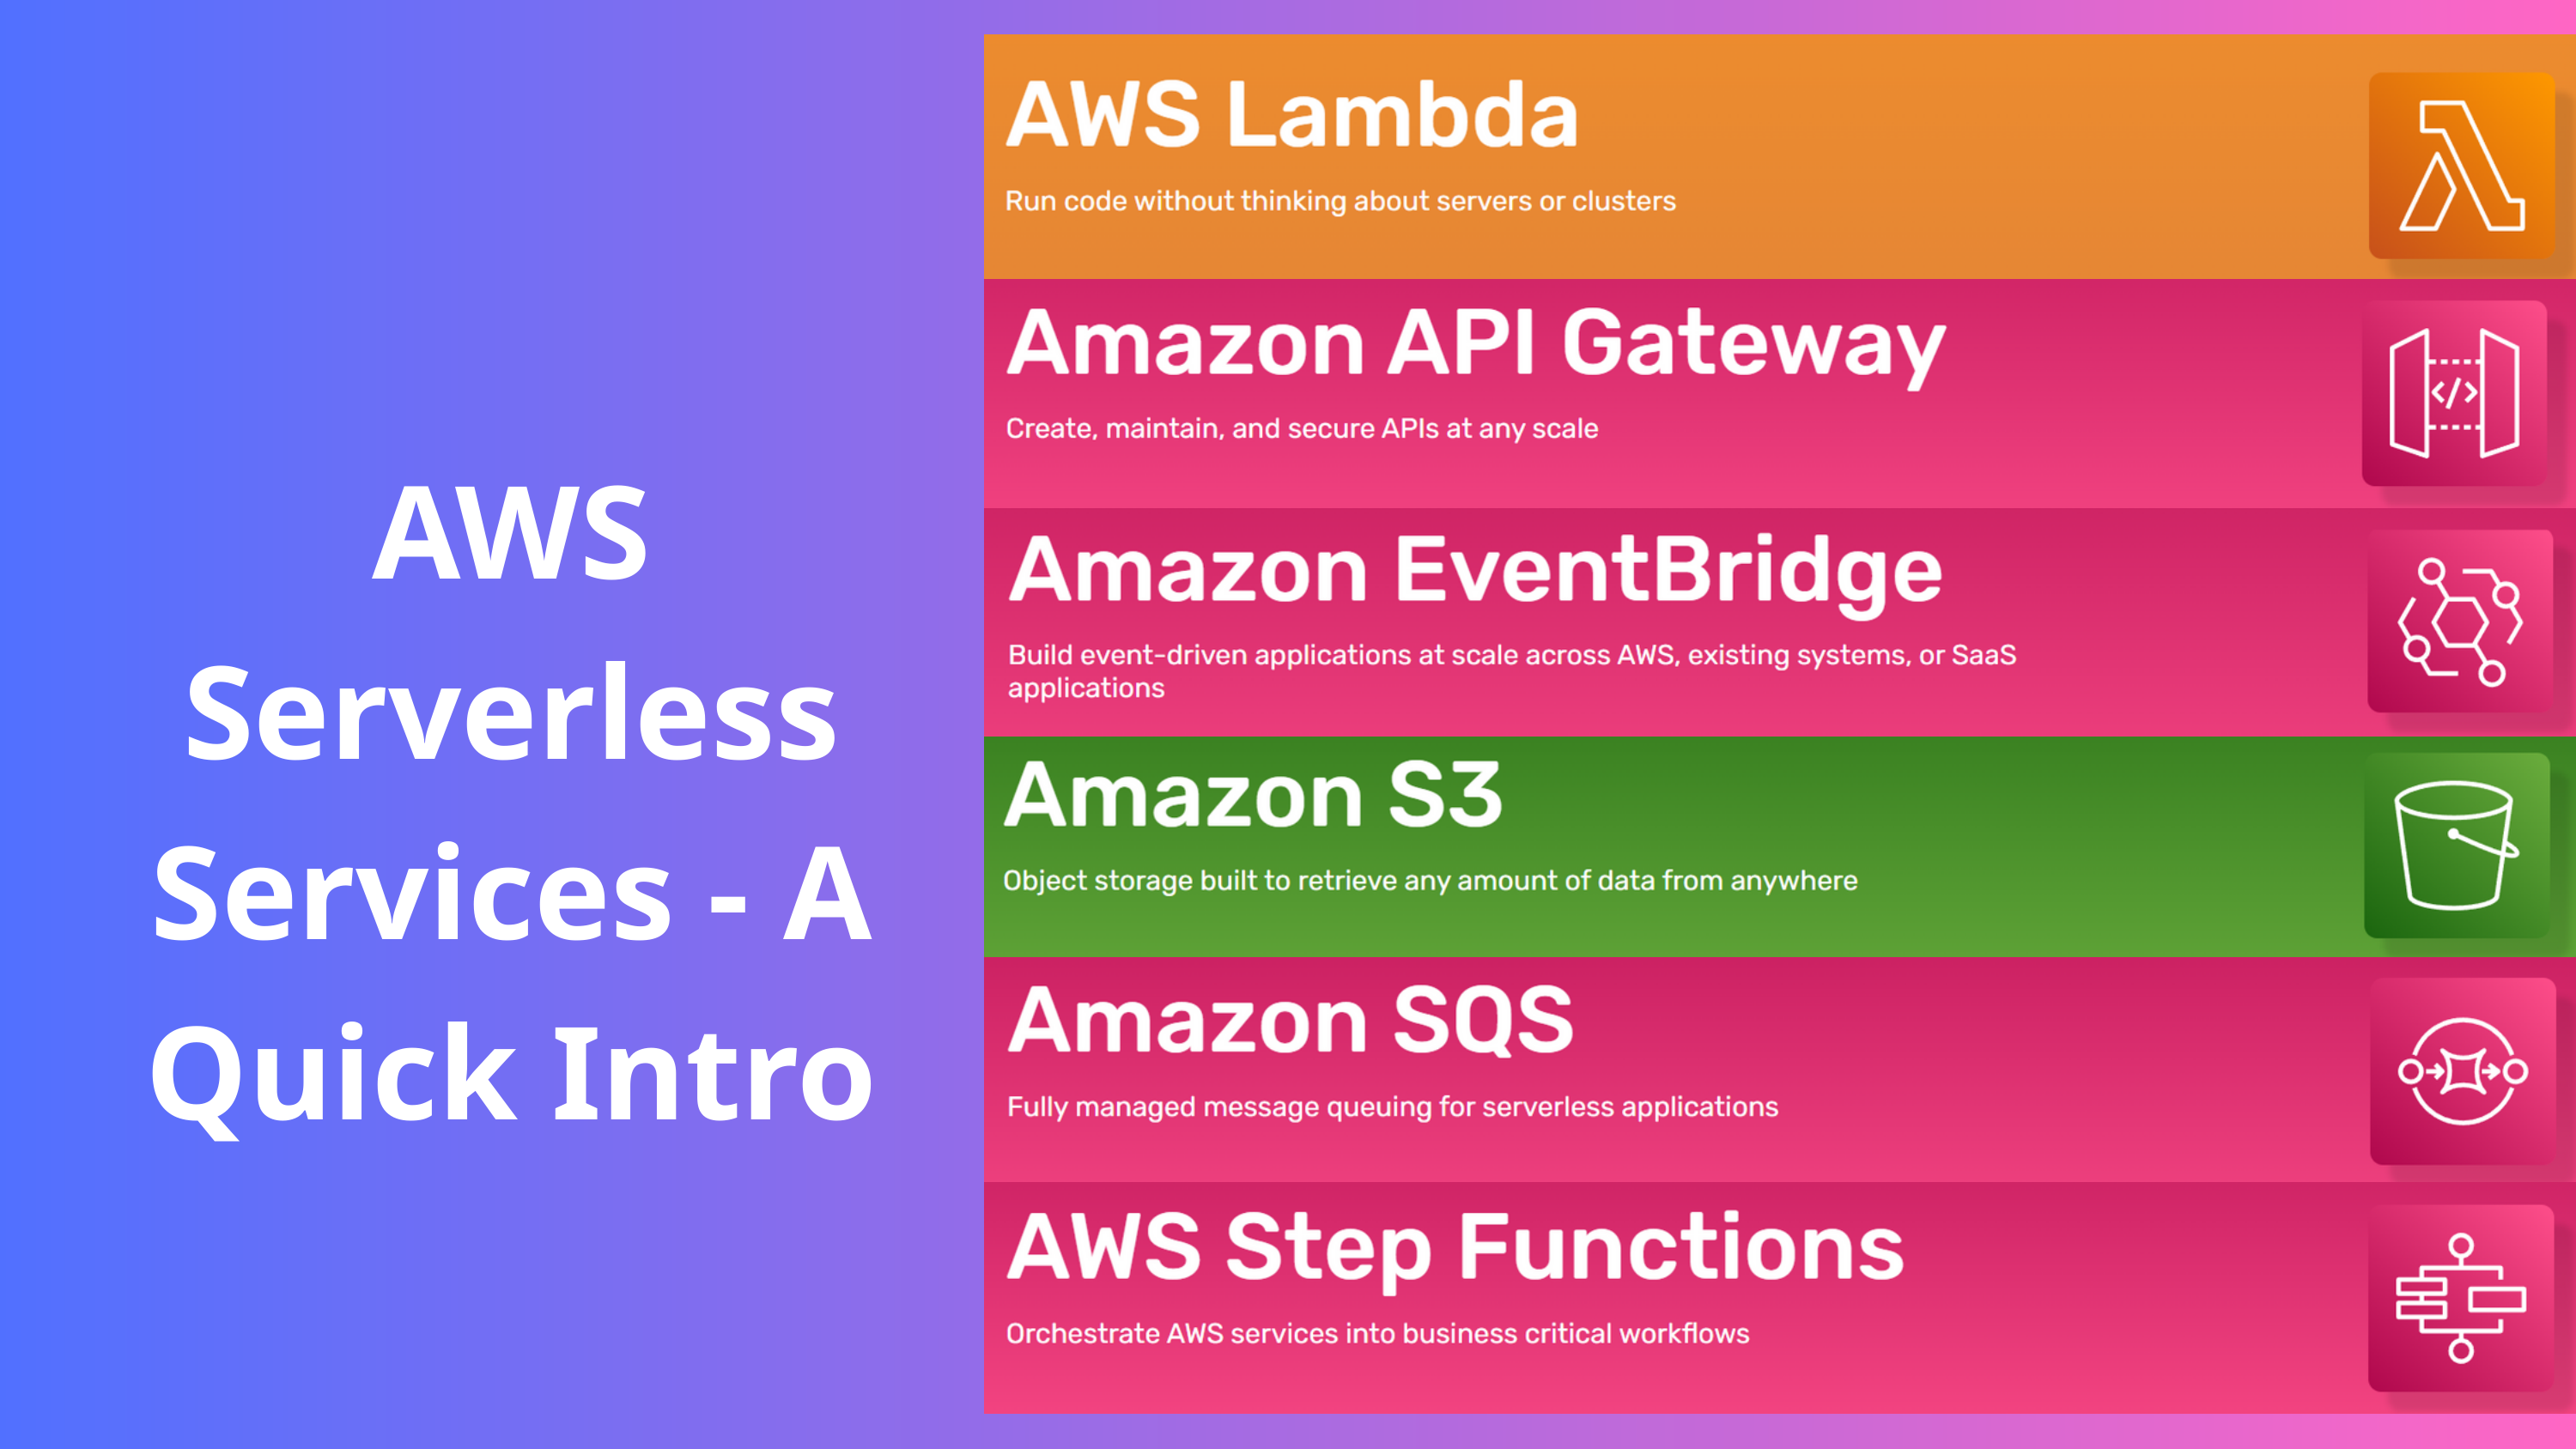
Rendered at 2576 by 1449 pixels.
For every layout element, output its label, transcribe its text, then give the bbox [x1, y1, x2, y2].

text_box [984, 957, 2576, 1182]
text_box [984, 34, 2576, 279]
text_box AWS Serverless Services - A Quick Intro [39, 424, 985, 1146]
text_box [985, 508, 2576, 737]
text_box [984, 1182, 2576, 1414]
text_box [985, 737, 2576, 957]
text_box [984, 279, 2576, 508]
